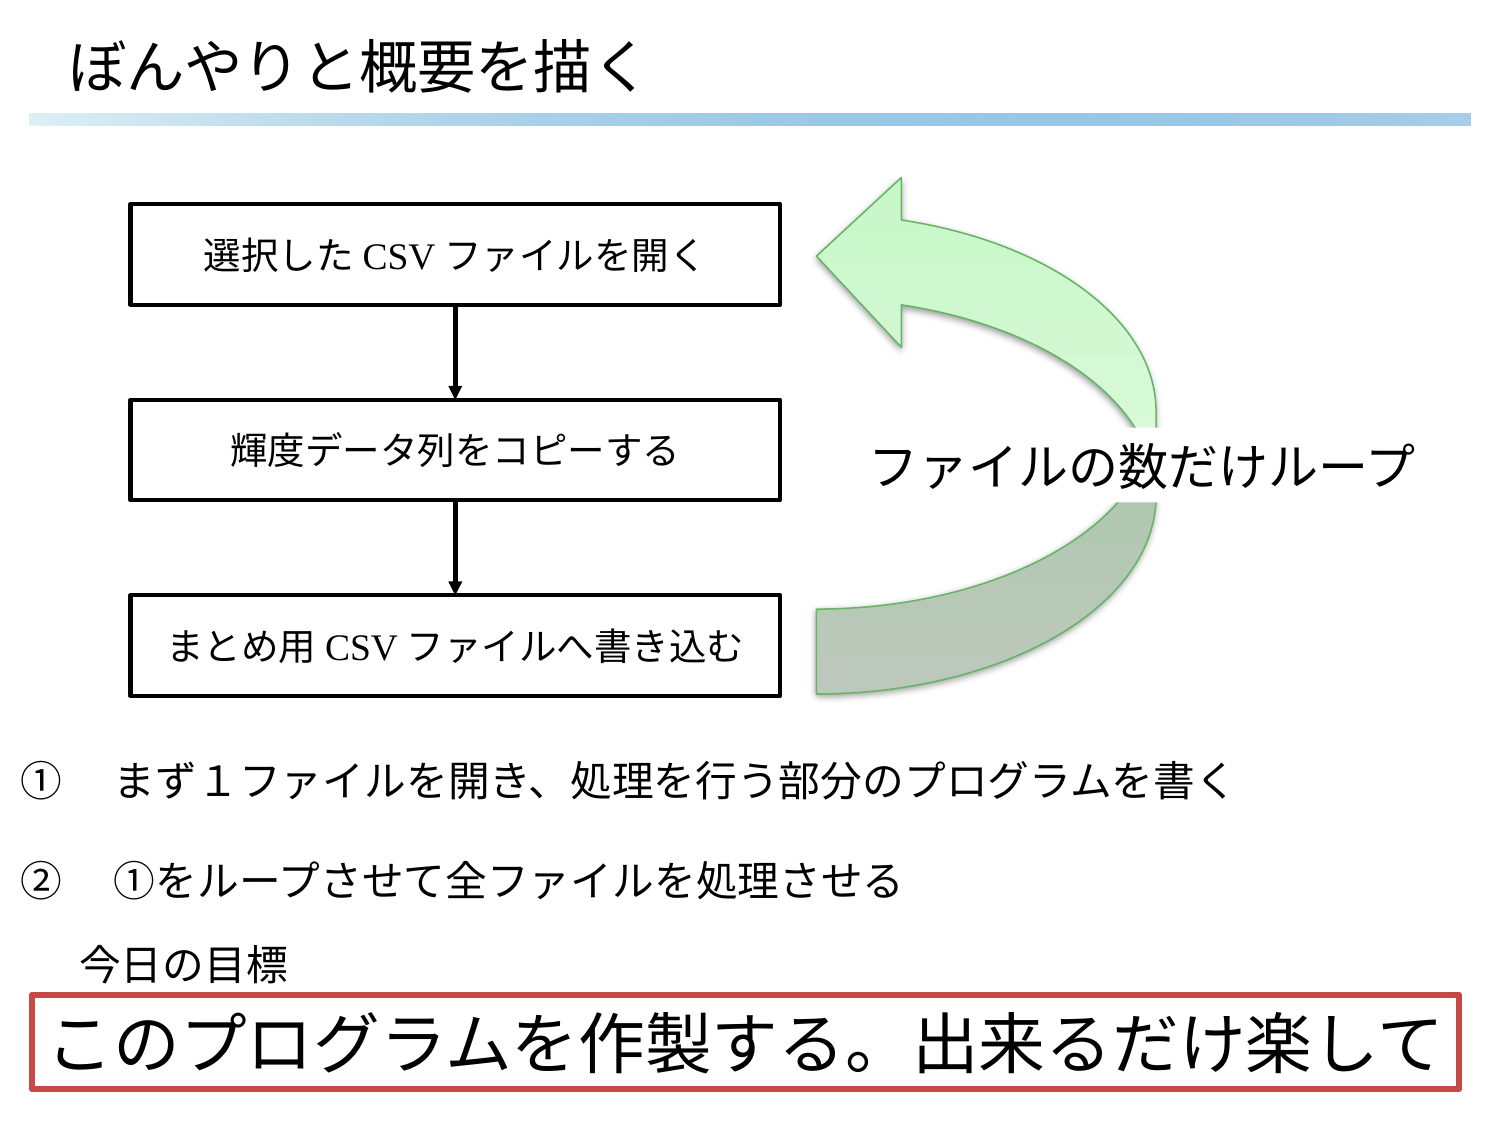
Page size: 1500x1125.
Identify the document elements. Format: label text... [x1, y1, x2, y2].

title ぼんやりと概要を描く [53, 19, 1425, 112]
text_box まとめ用CSVファイルへ書き込む [128, 593, 782, 698]
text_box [816, 170, 1413, 695]
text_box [63, 931, 1415, 1091]
text_box 輝度データ列をコピーする [128, 398, 782, 502]
text_box ① まず１ファイルを開き、処理を行う部分のプログラムを書く ② ①をループさせて全ファイルを処理させる [5, 747, 1252, 912]
text_box 選択したCSVファイルを開く [128, 202, 782, 307]
